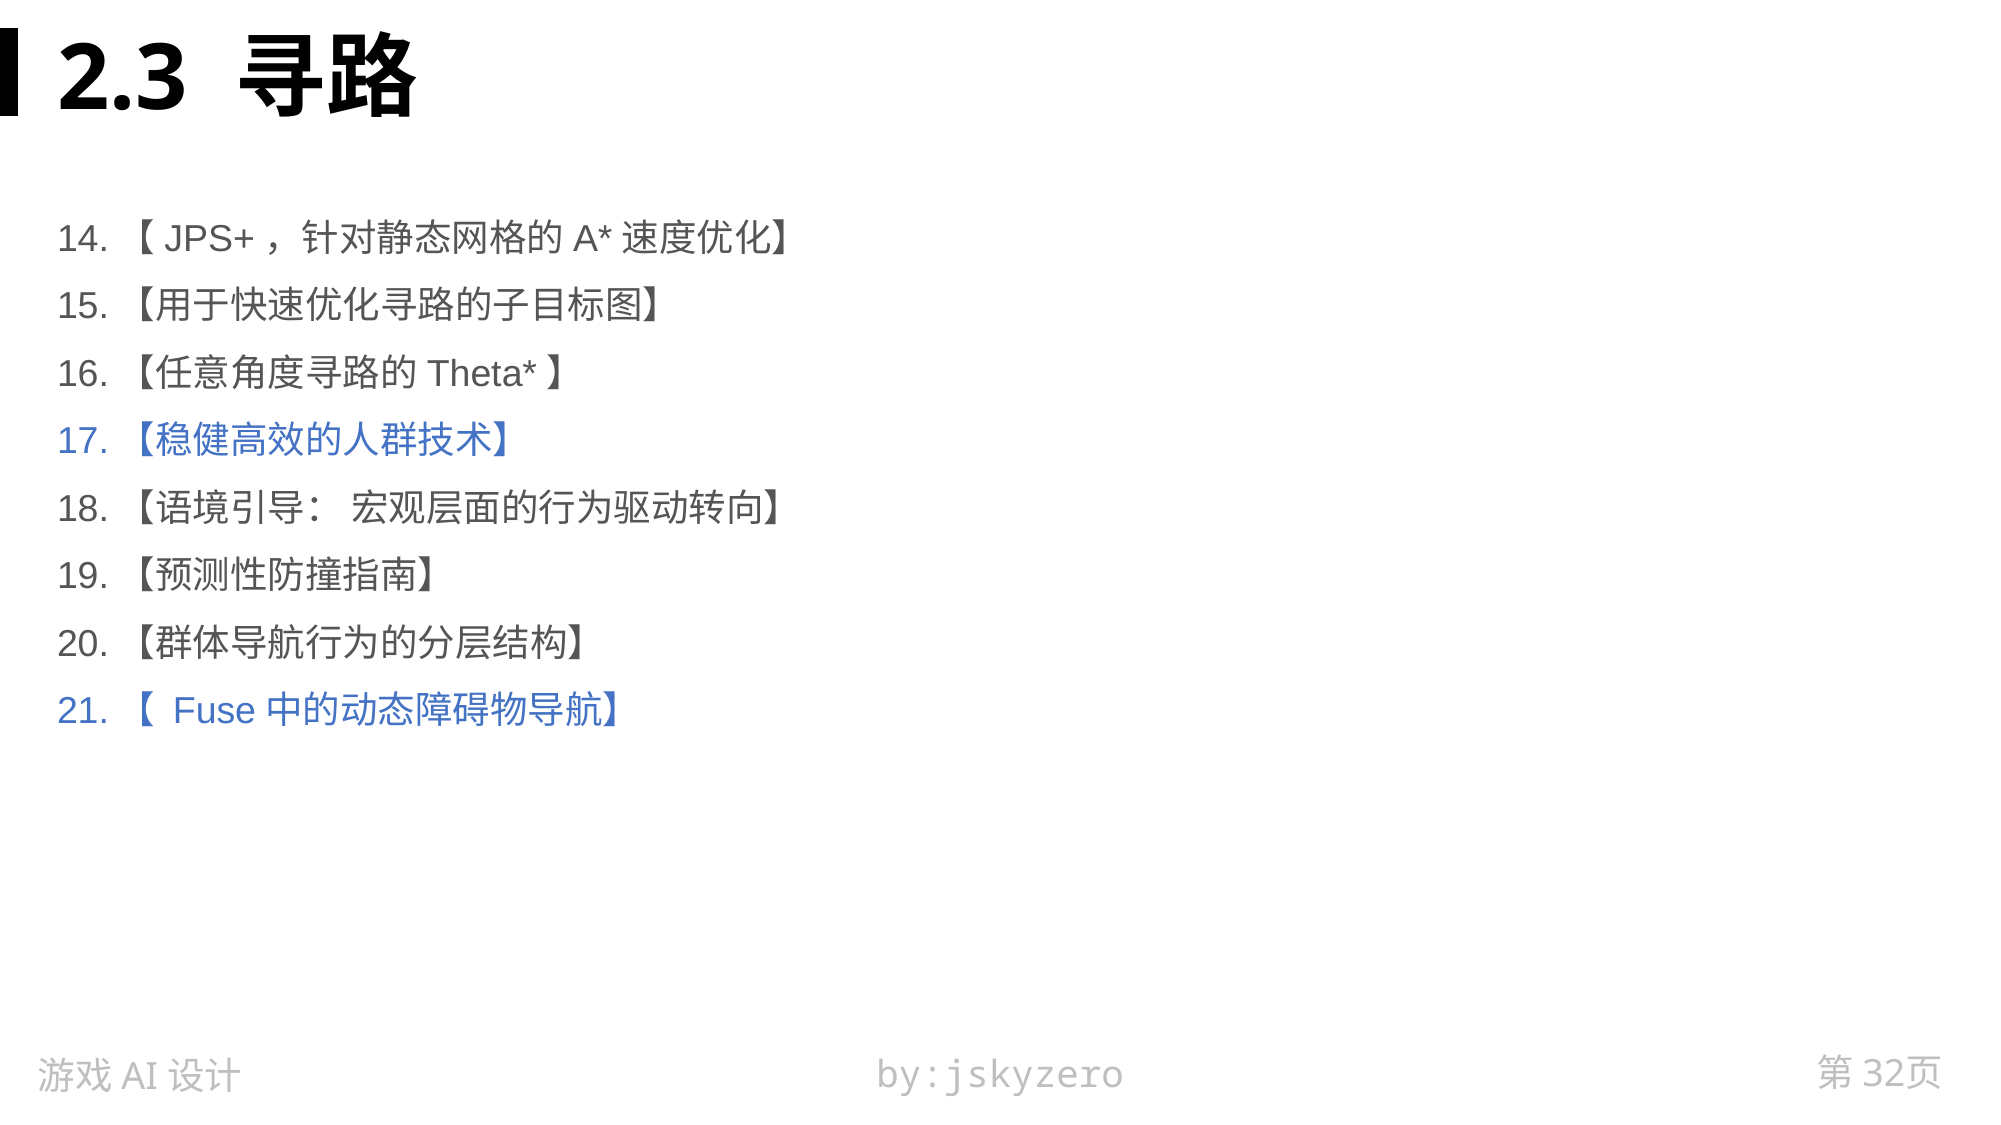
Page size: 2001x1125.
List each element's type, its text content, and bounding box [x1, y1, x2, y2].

title 2.3 寻路 [42, 0, 1958, 160]
text_box 14.【JPS+，针对静态网格的A*速度优化】 15.【用于快速优化寻路的子目标图】 16.【任意角度寻路的Theta*】 17.【稳健高效的人群技术】 18.【语境引导： 宏观层面的行为驱动转向】 19.【预测性防撞指南】 20.【群体导航行为的分层结构】 21.【 Fuse中的动态障碍物导航】 [42, 183, 1958, 739]
